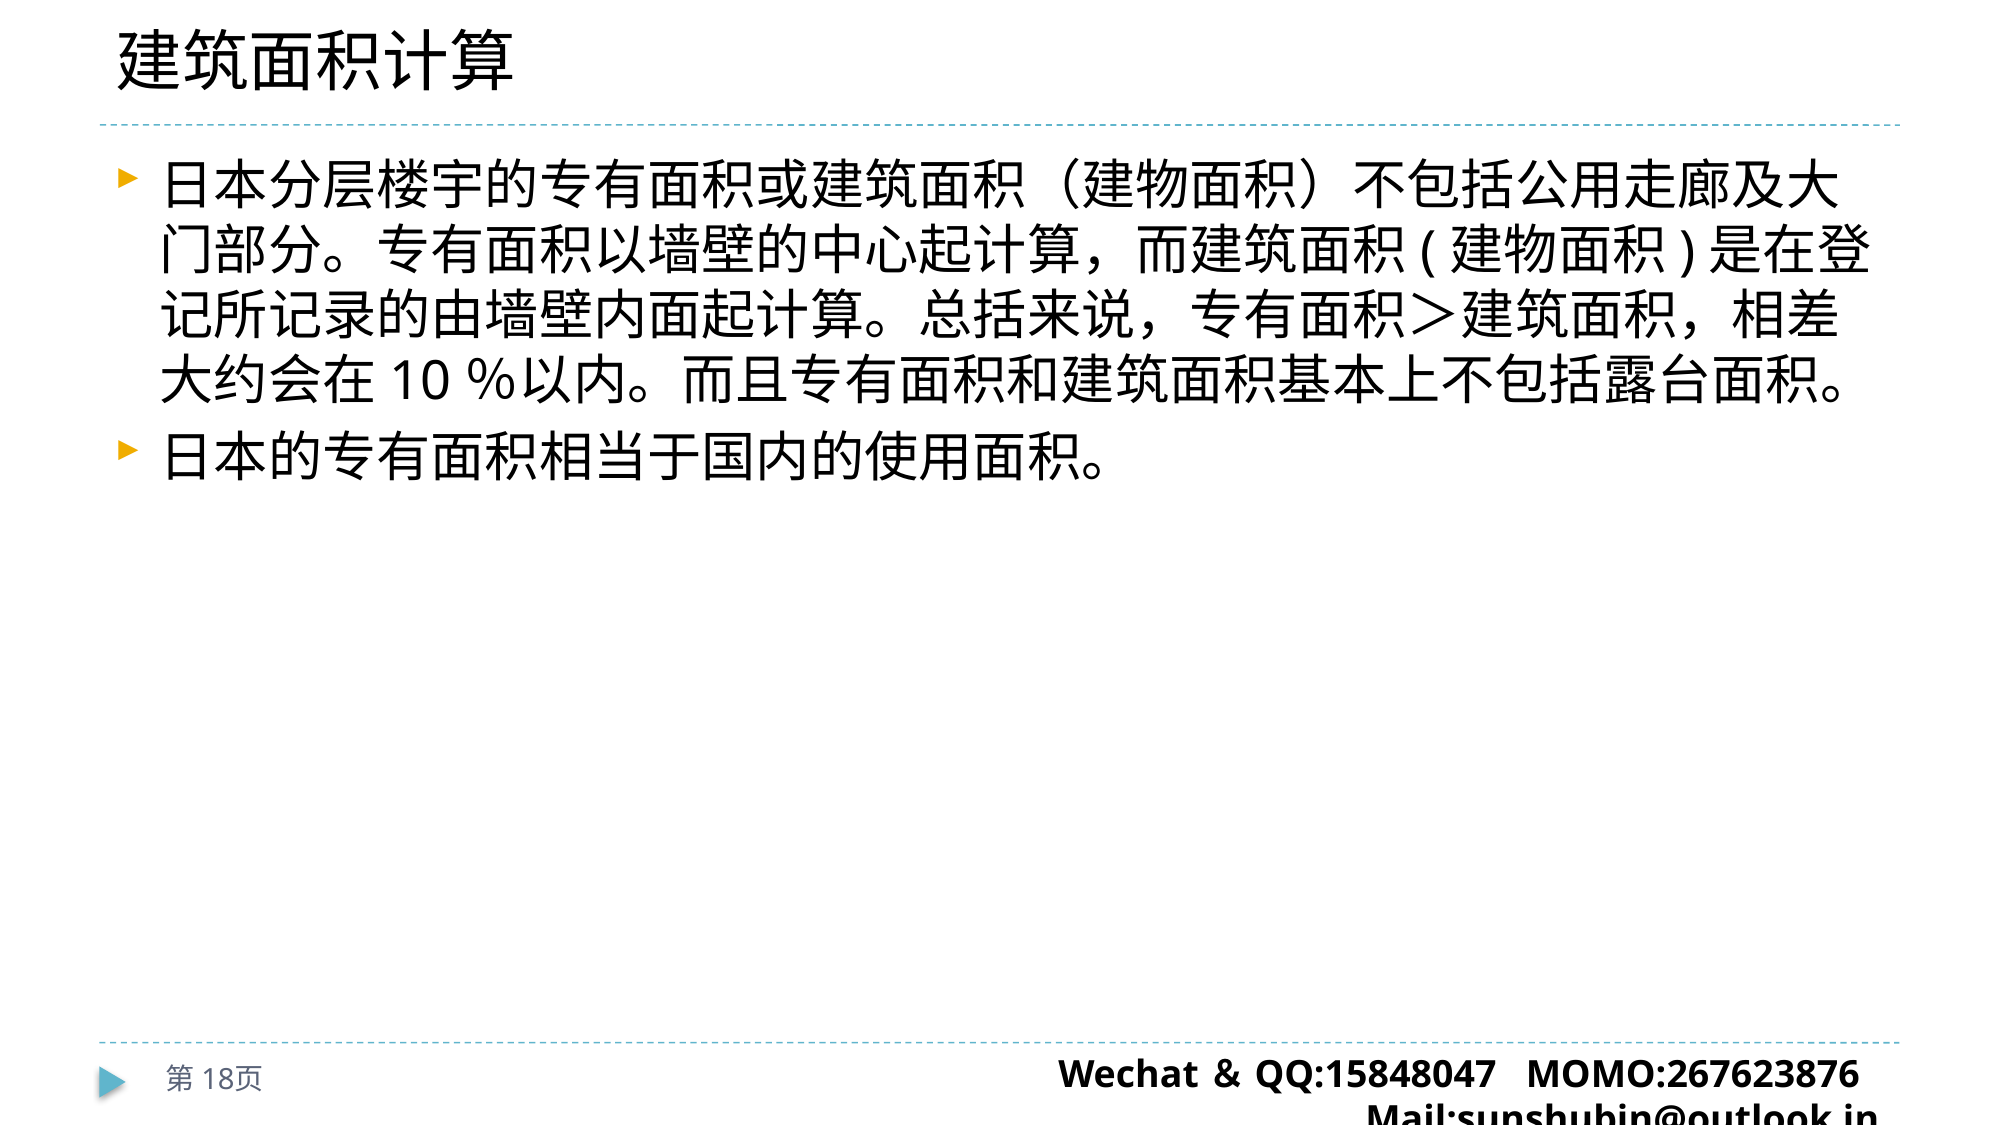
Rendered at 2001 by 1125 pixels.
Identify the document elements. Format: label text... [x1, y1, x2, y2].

list 日本分层楼宇的专有面积或建筑面积（建物面积）不包括公用走廊及大门部分。专有面积以墙壁的中心起计算，而建筑面积(建物面积)是在登记所记录的由墙壁内面起计算。总括来说，专有面积＞建筑面积，相差大约会在10％以内。而且专有面积和建筑面积基本上不包括露台面积。 日本的专有面积相当于国内的使用面积。 [99, 142, 1900, 1013]
title 建筑面积计算 [100, 11, 1900, 108]
slide_number 第18页 [150, 1053, 483, 1114]
